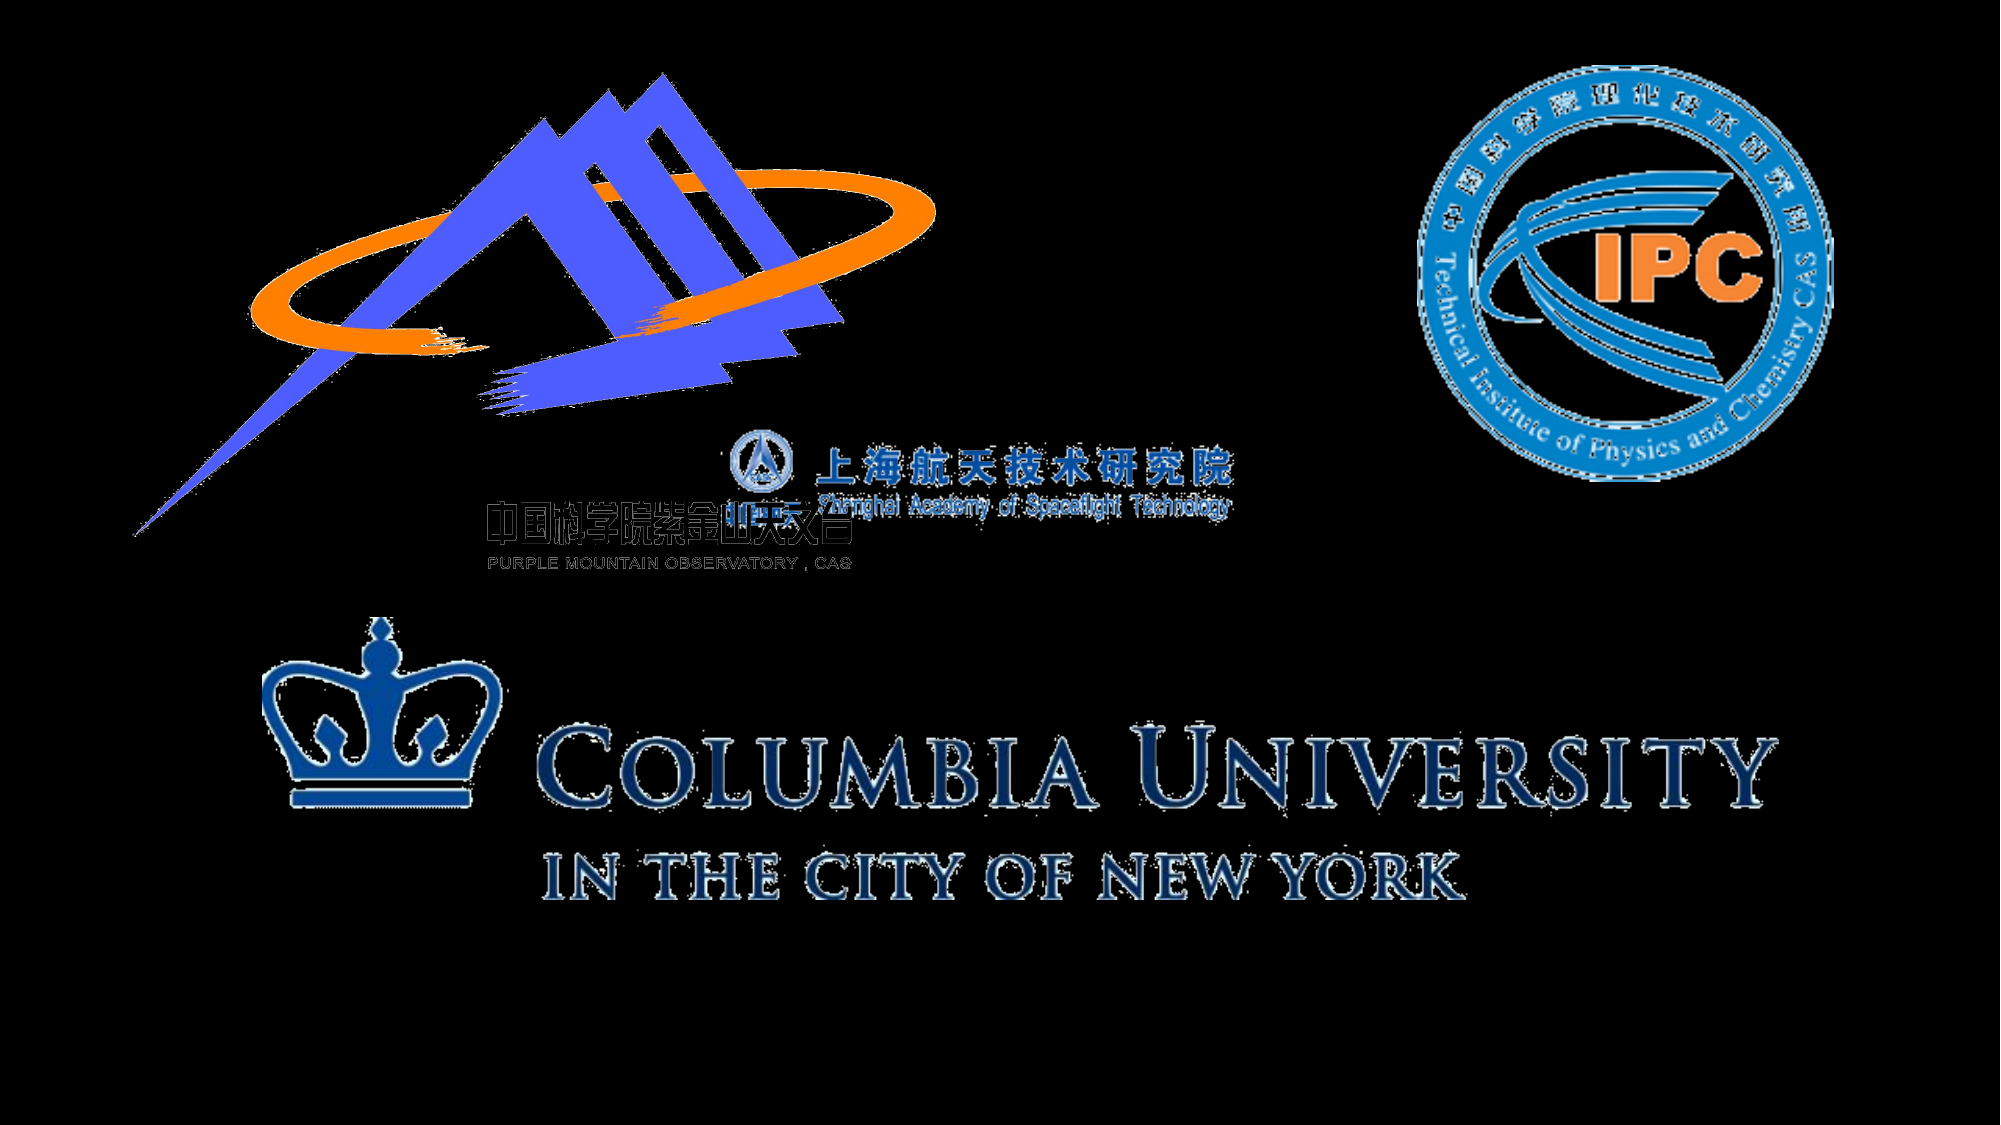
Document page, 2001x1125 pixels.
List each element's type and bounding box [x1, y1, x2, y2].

picture [1416, 64, 1834, 482]
picture [68, 32, 1779, 900]
